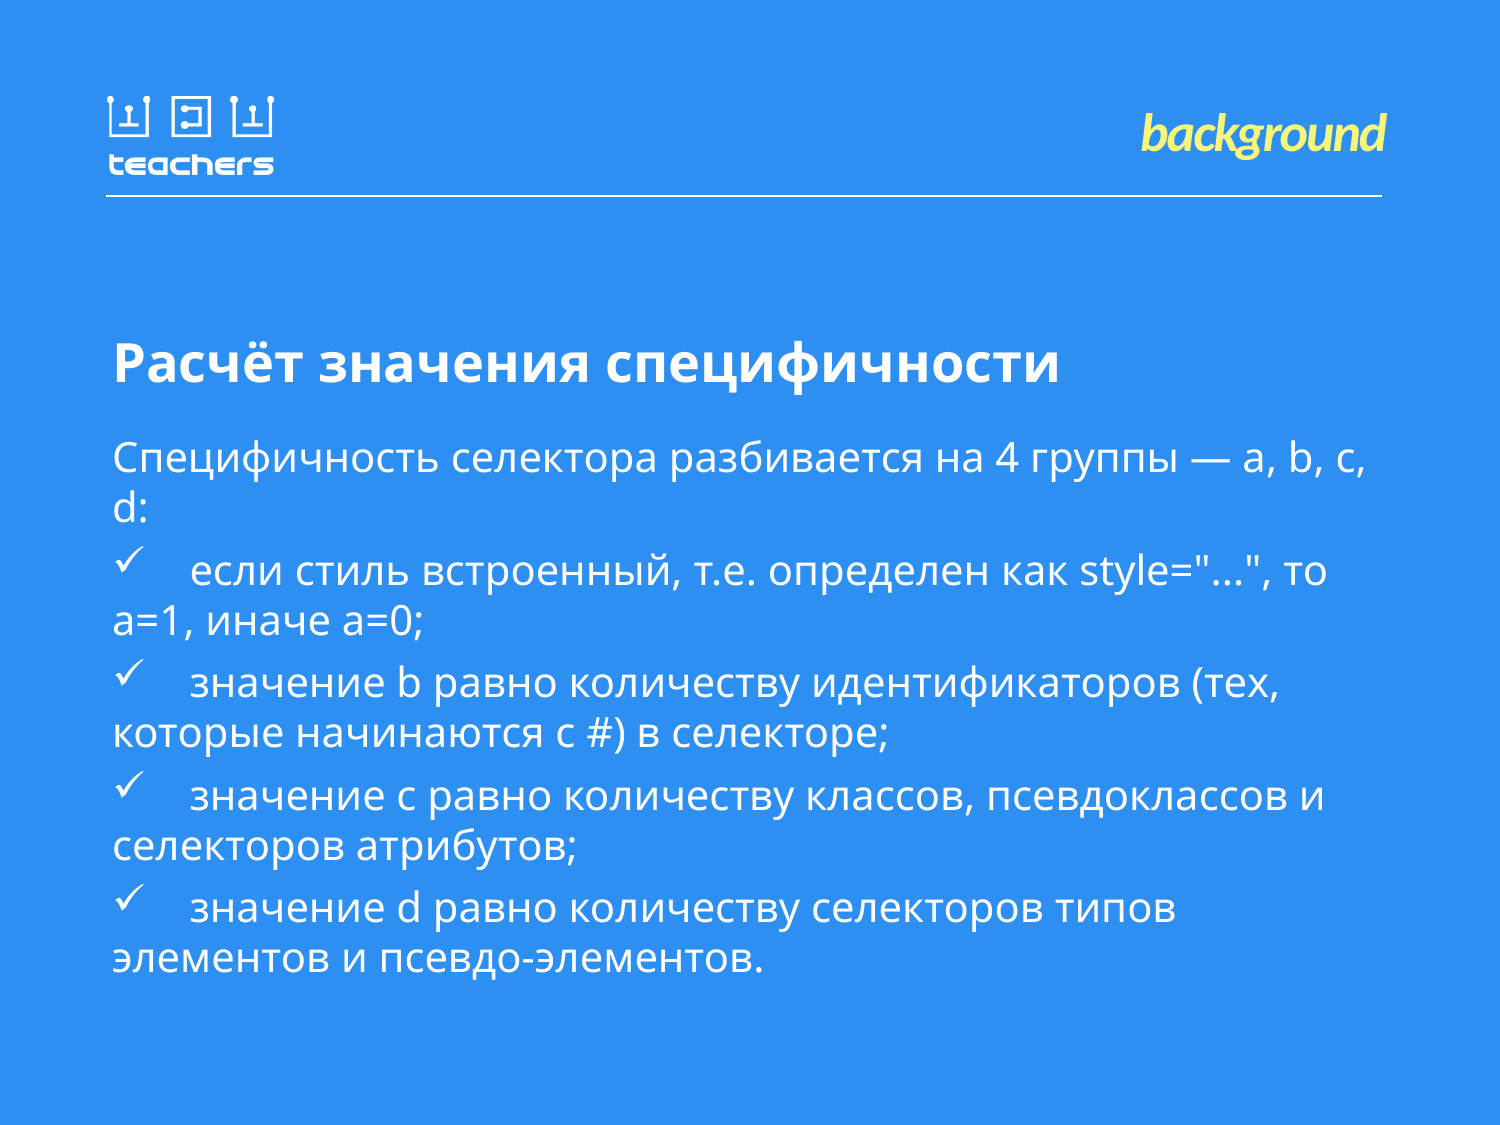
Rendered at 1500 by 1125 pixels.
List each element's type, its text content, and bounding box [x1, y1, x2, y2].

picture [100, 86, 279, 182]
list background [100, 81, 1388, 188]
text_box Расчёт значения специфичности Специфичность селектора разбивается на 4 группы — a, b, c, d: если стиль встроенный, т.е. определен как style="...", то а=1, иначе a=0; значение b равно количеству идентификаторов (тех, которые начинаются с #) в селекторе; значение c равно количеству классов, псевдоклассов и селекторов атрибутов; значение d равно количеству селекторов типов элементов и псевдо-элементов. [100, 316, 1400, 994]
